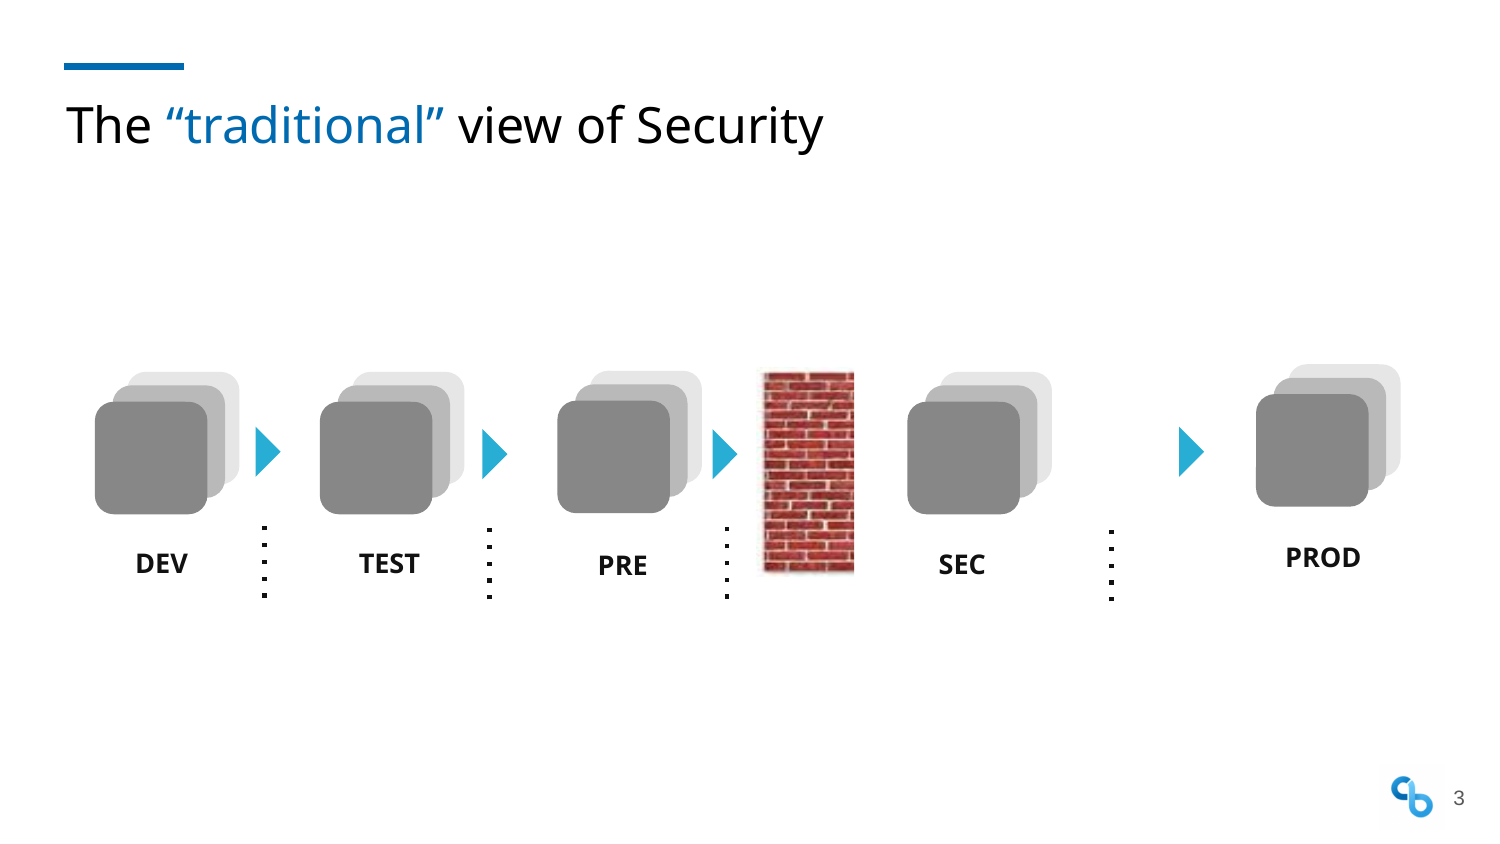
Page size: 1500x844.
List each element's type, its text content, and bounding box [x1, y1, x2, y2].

text_box [127, 371, 240, 484]
text_box DEV [112, 539, 211, 587]
slide_number 3 [1445, 764, 1480, 830]
text_box PRE [573, 540, 672, 588]
text_box TEST [340, 539, 439, 587]
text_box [905, 371, 1053, 588]
text_box [1179, 426, 1205, 477]
picture [1379, 764, 1445, 830]
text_box [94, 401, 208, 515]
text_box [590, 370, 702, 483]
text_box [319, 401, 433, 515]
text_box [557, 400, 670, 514]
text_box [337, 385, 451, 498]
text_box [712, 429, 738, 480]
text_box [112, 385, 226, 498]
text_box The “traditional” view of Security [51, 79, 1500, 256]
text_box [255, 426, 281, 477]
text_box [575, 384, 688, 497]
picture [755, 366, 855, 577]
text_box [352, 371, 465, 484]
text_box [482, 429, 508, 480]
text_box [1255, 363, 1401, 580]
